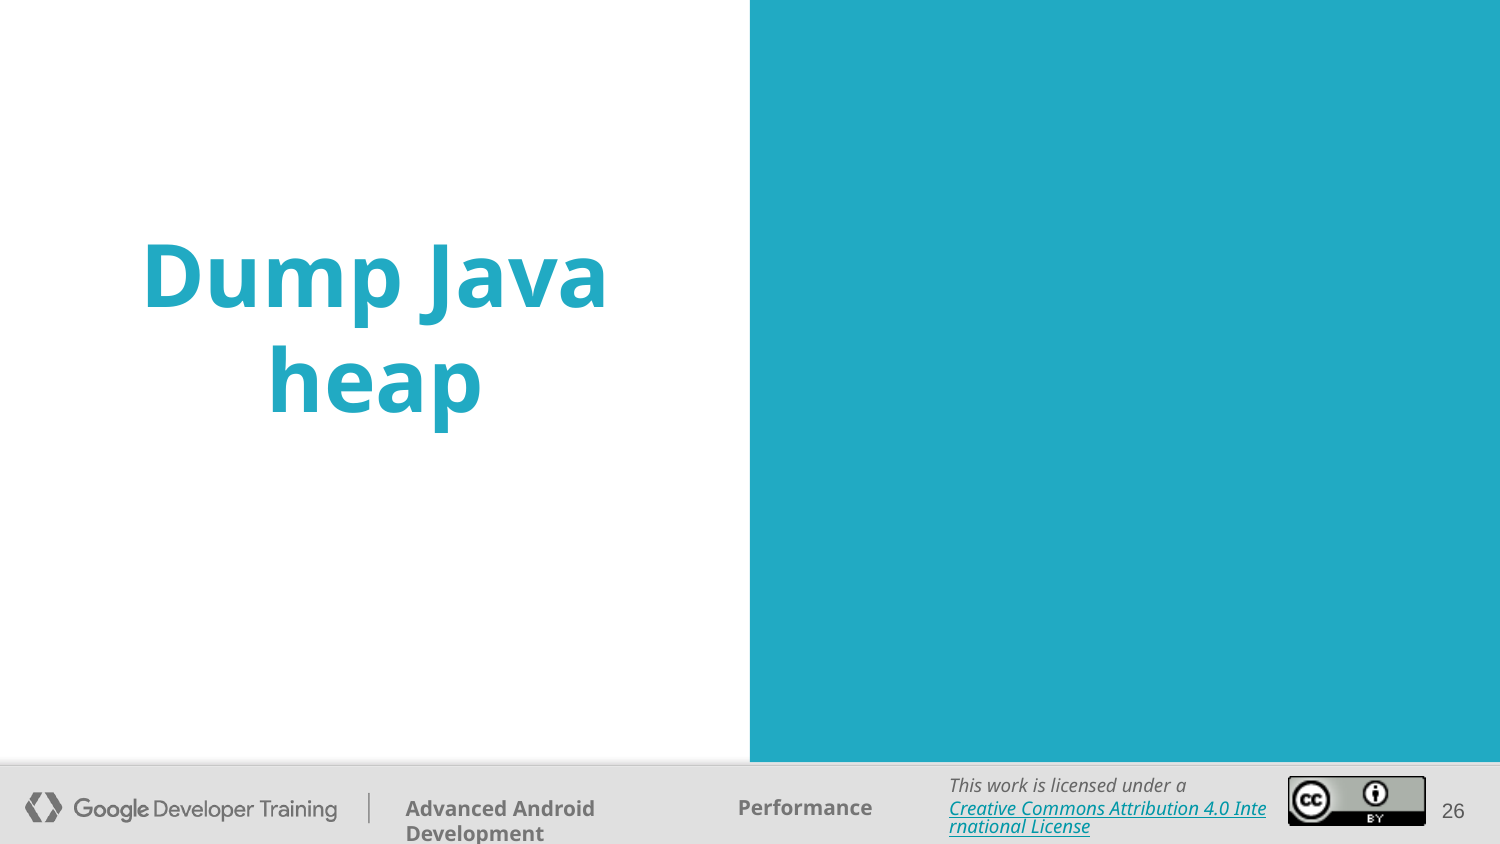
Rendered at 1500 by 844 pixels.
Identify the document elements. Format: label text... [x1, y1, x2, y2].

picture [0, 0, 1500, 844]
slide_number ‹#› [1389, 777, 1480, 842]
title Dump Java heap [43, 202, 708, 446]
